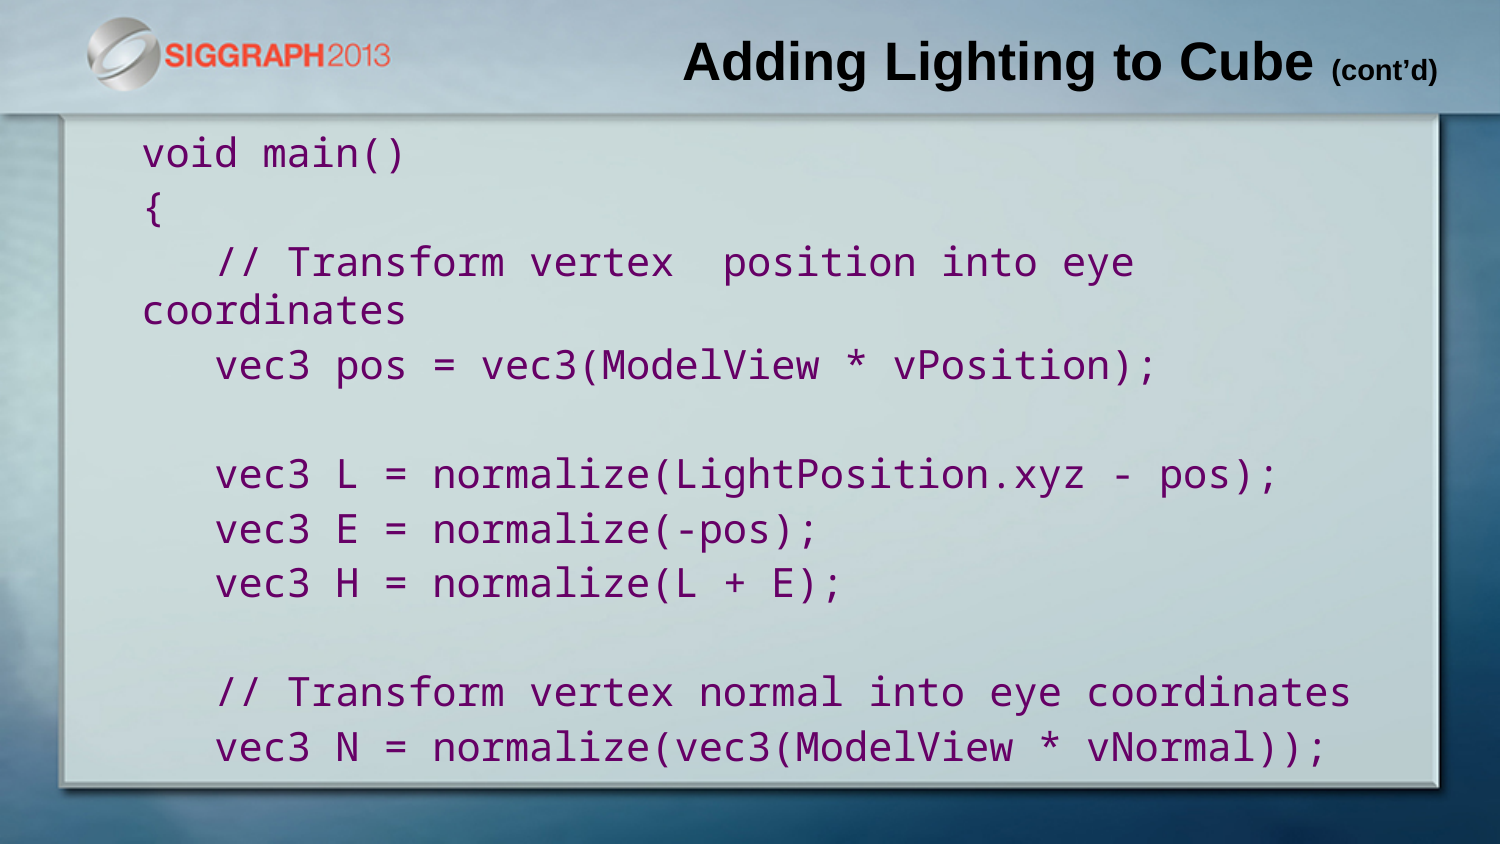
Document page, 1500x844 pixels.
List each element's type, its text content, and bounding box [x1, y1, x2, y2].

picture [0, 0, 1500, 844]
title Adding Lighting to Cube (cont’d) [406, 15, 1452, 102]
list void main() { // Transform vertex position into eye coordinates vec3 pos = vec3(ModelView * vPosition); vec3 L = normalize(LightPosition.xyz - pos); vec3 E = normalize(-pos); vec3 H = normalize(L + E); // Transform vertex normal into eye coordinates vec3 N = normalize(vec3(ModelView * vNormal)); [75, 120, 1425, 782]
